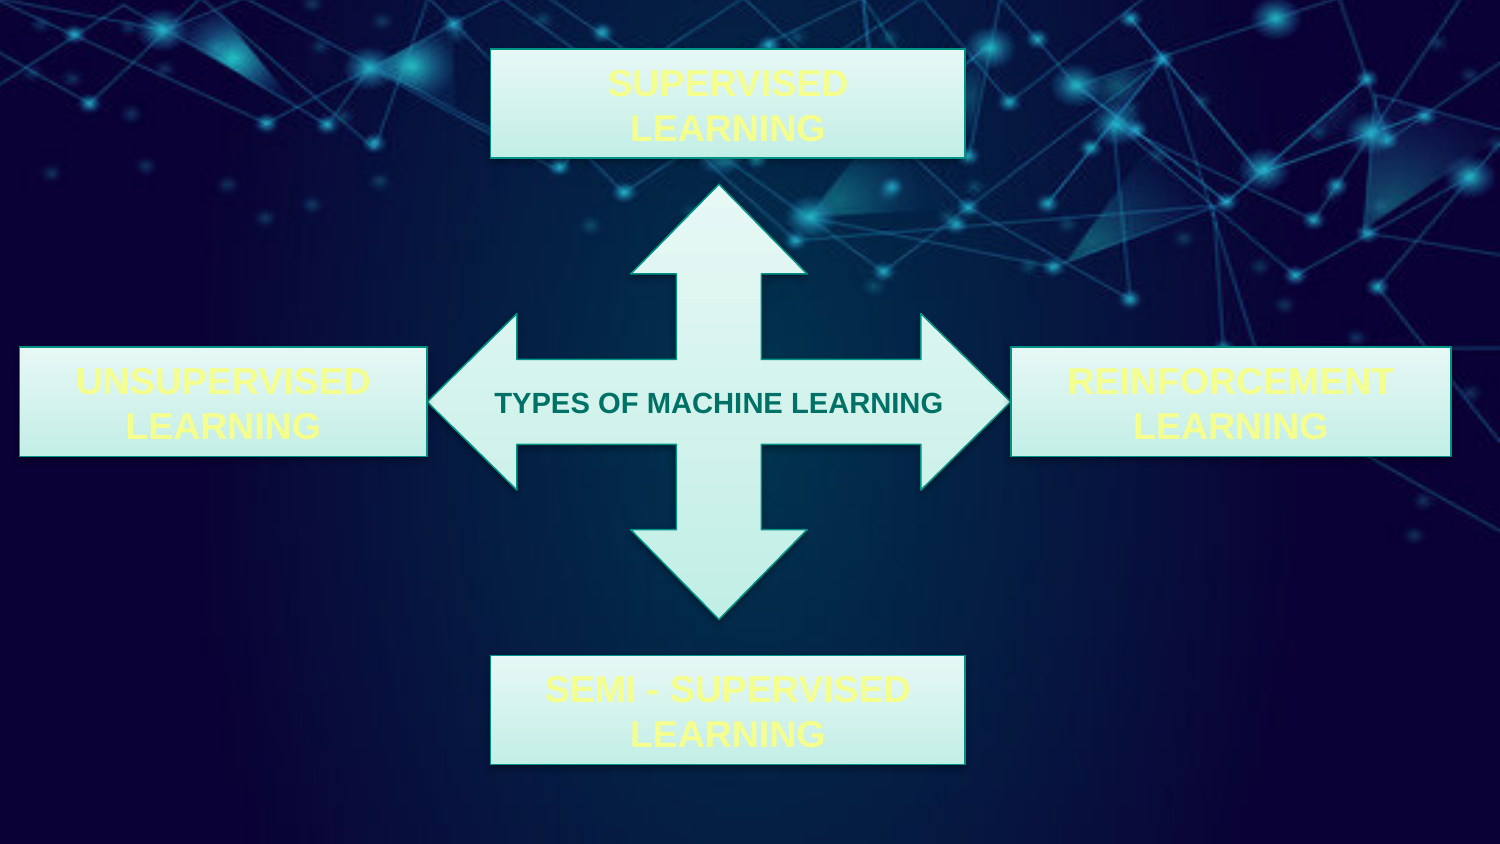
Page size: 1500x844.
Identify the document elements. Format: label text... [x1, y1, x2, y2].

text_box SEMI - SUPERVISED LEARNING [490, 655, 966, 765]
text_box REINFORCEMENT LEARNING [1010, 346, 1452, 457]
text_box UNSUPERVISED LEARNING [19, 346, 428, 457]
text_box TYPES OF MACHINE LEARNING [432, 183, 1005, 621]
picture [0, 0, 1500, 844]
text_box SUPERVISED LEARNING [490, 48, 966, 159]
